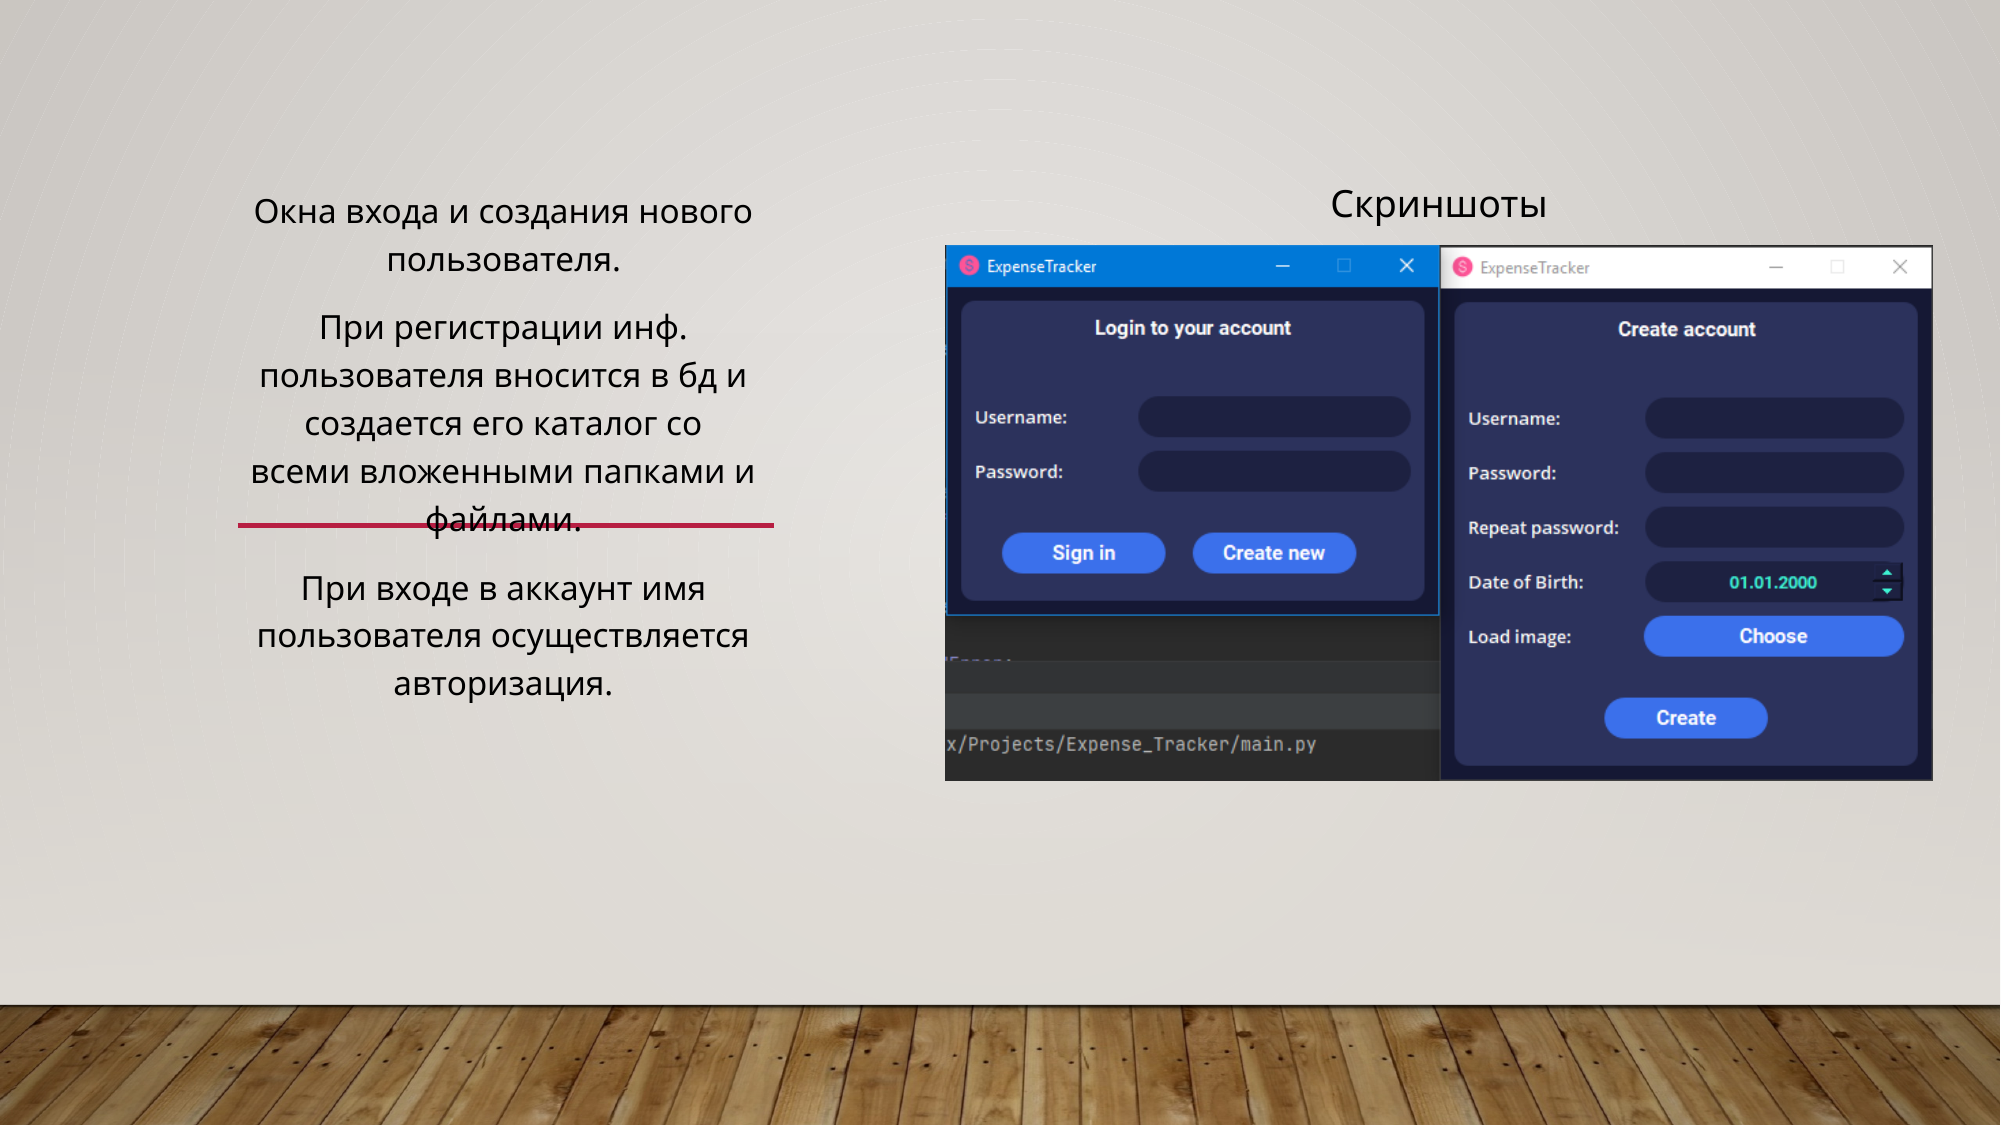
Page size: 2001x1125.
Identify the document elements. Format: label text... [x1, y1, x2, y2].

list Окна входа и создания нового пользователя. При регистрации инф. пользователя вносится в бд и создается его каталог со всеми вложенными папками и файлами. При входе в аккаунт имя пользователя осуществляется авторизация. [235, 174, 773, 738]
picture [0, 1005, 2000, 1125]
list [945, 245, 1933, 781]
text_box Скриншоты [945, 172, 1933, 232]
